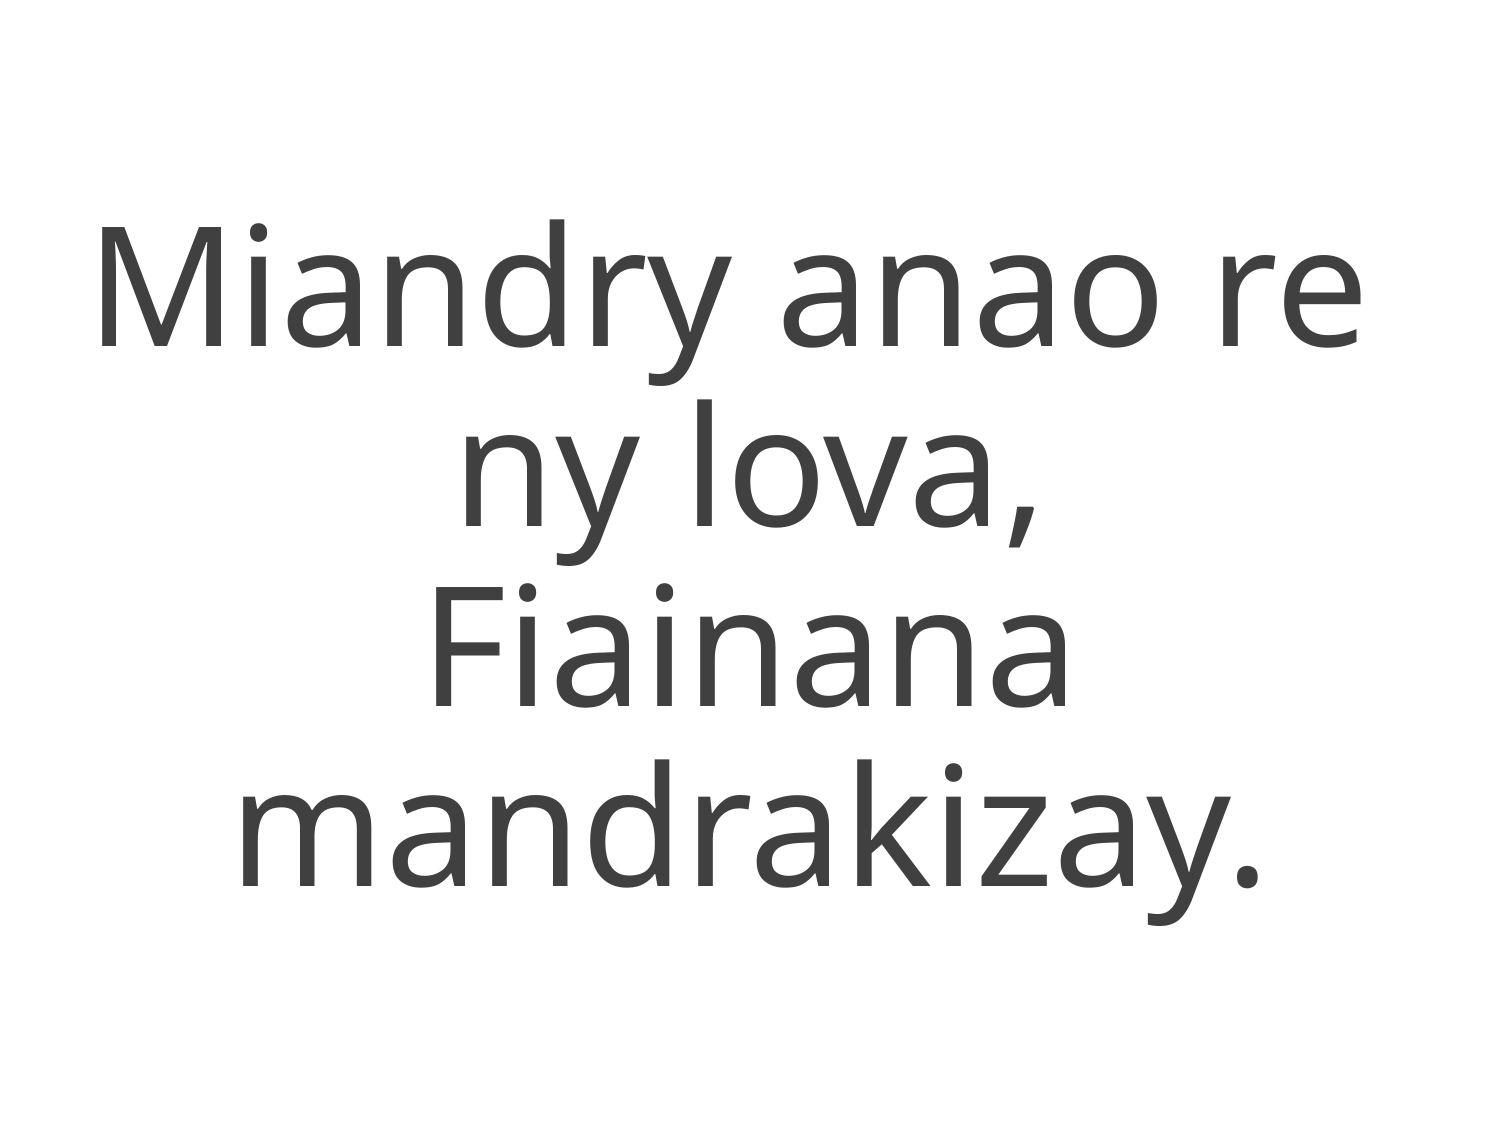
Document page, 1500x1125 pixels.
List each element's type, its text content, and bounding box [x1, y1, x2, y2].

title Miandry anao re ny lova, Fiainana mandrakizay. [0, 453, 1500, 672]
